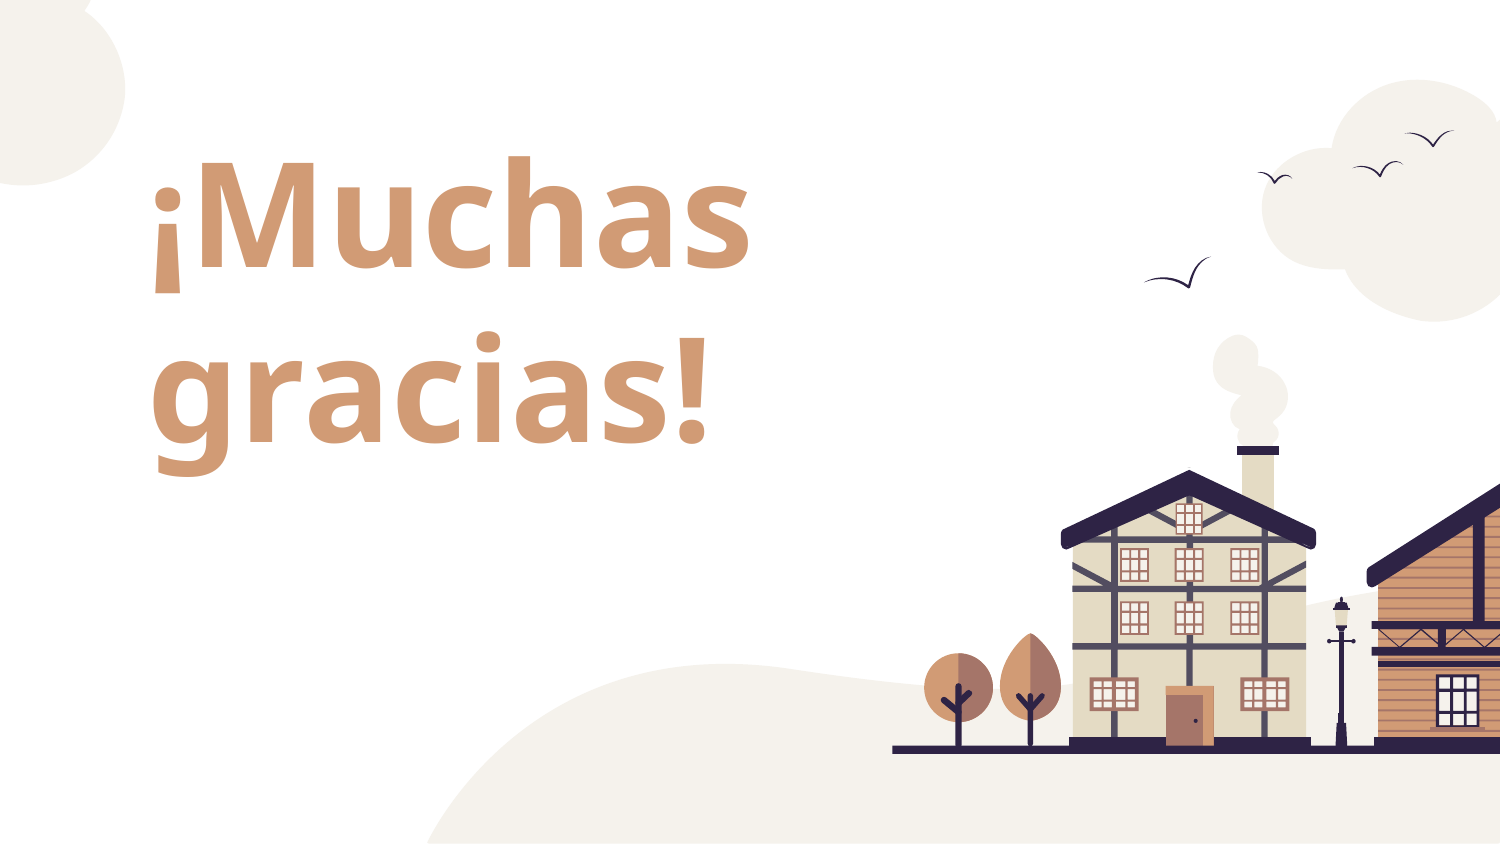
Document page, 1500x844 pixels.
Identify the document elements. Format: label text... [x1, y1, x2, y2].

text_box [999, 633, 1062, 747]
text_box [892, 745, 920, 754]
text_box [1326, 596, 1356, 749]
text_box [1366, 445, 1500, 749]
title ¡Muchas gracias! [132, 190, 1061, 404]
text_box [923, 653, 994, 749]
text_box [1060, 334, 1317, 749]
